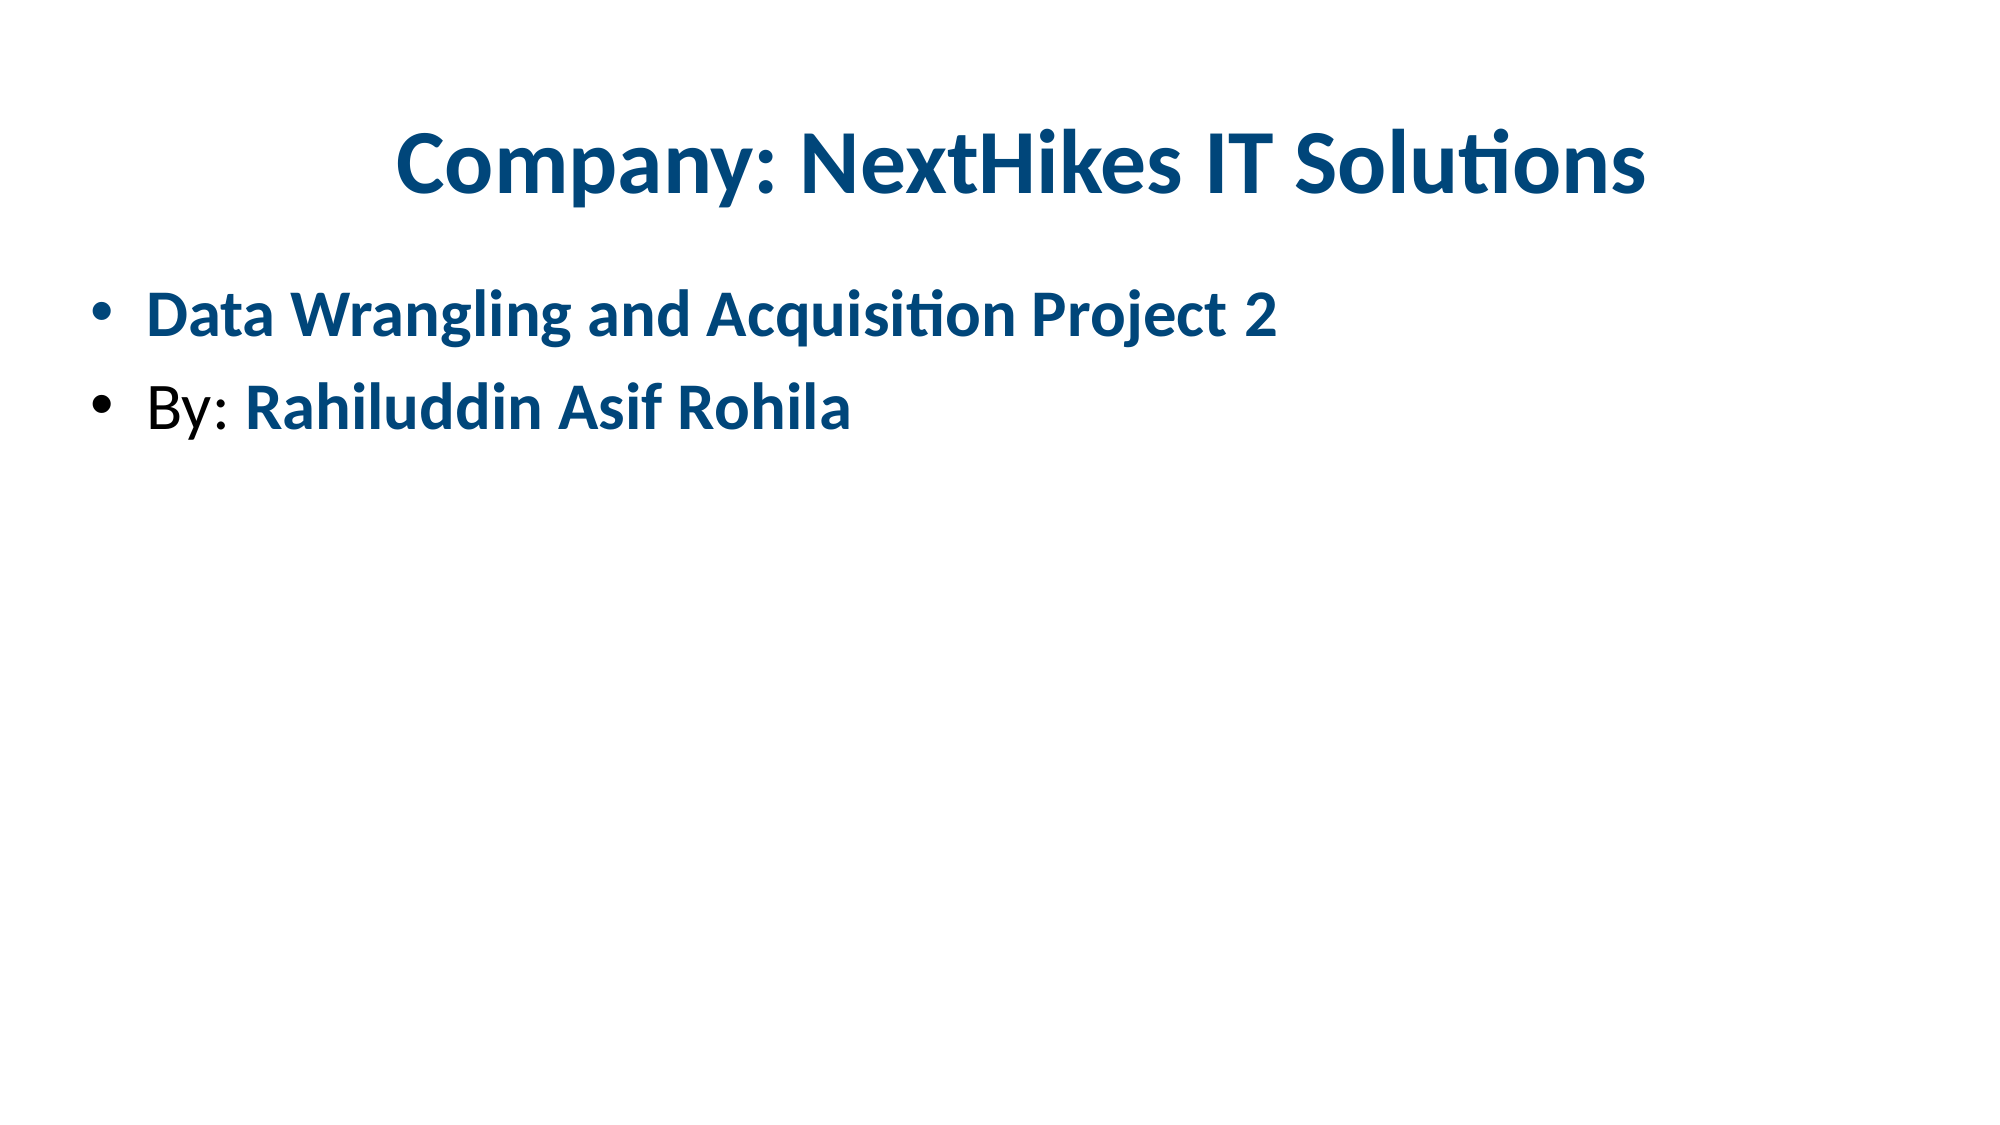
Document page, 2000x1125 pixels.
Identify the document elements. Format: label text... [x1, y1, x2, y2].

title Company: NextHikes IT Solutions [381, 62, 1732, 251]
list Data Wrangling and Acquisition Project 2 By: Rahiluddin Asif Rohila [75, 262, 1425, 1005]
